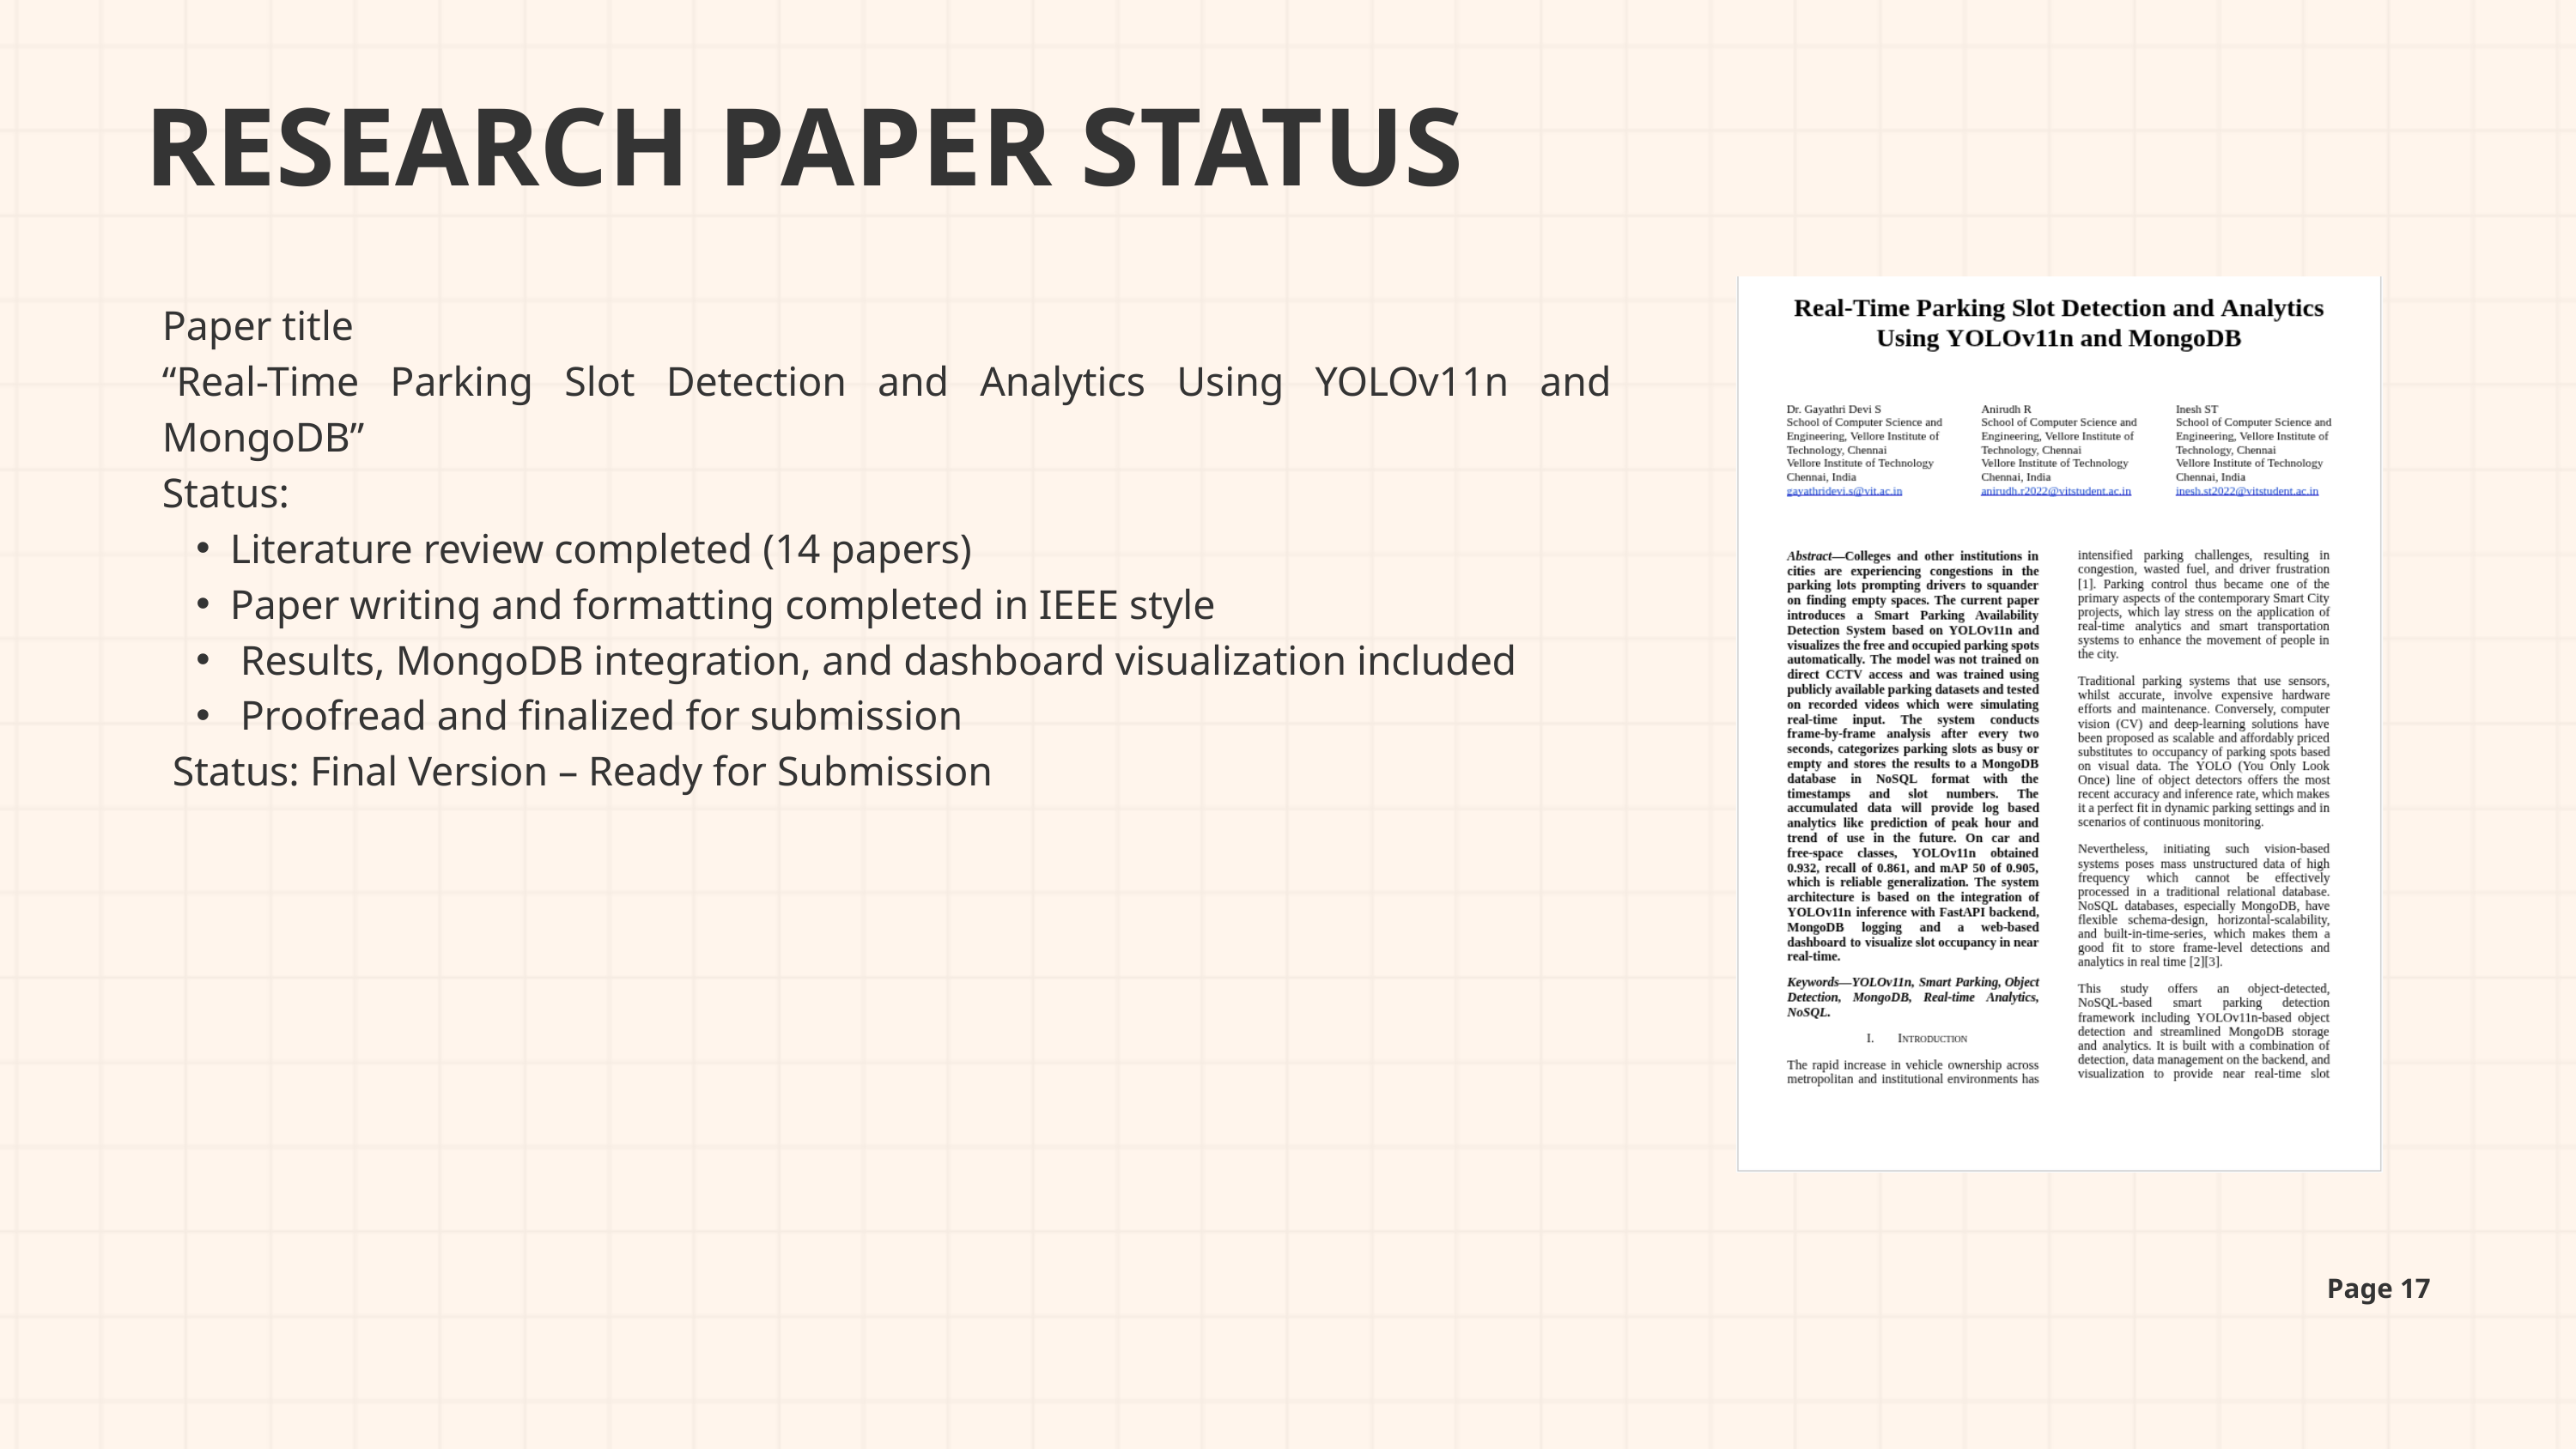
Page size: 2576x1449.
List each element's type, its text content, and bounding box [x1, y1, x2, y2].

text_box Page 17 [2289, 1266, 2432, 1304]
text_box Paper title “Real-Time Parking Slot Detection and Analytics Using YOLOv11n and MongoDB” Status: Literature review completed (14 papers) Paper writing and formatting completed in IEEE style Results, MongoDB integration, and dashboard visualization included Proofread and finalized for submission Status: Final Version – Ready for Submission [161, 292, 1612, 795]
text_box RESEARCH PAPER STATUS [144, 57, 2198, 208]
text_box [1735, 276, 2384, 1173]
text_box [0, 0, 2576, 1449]
